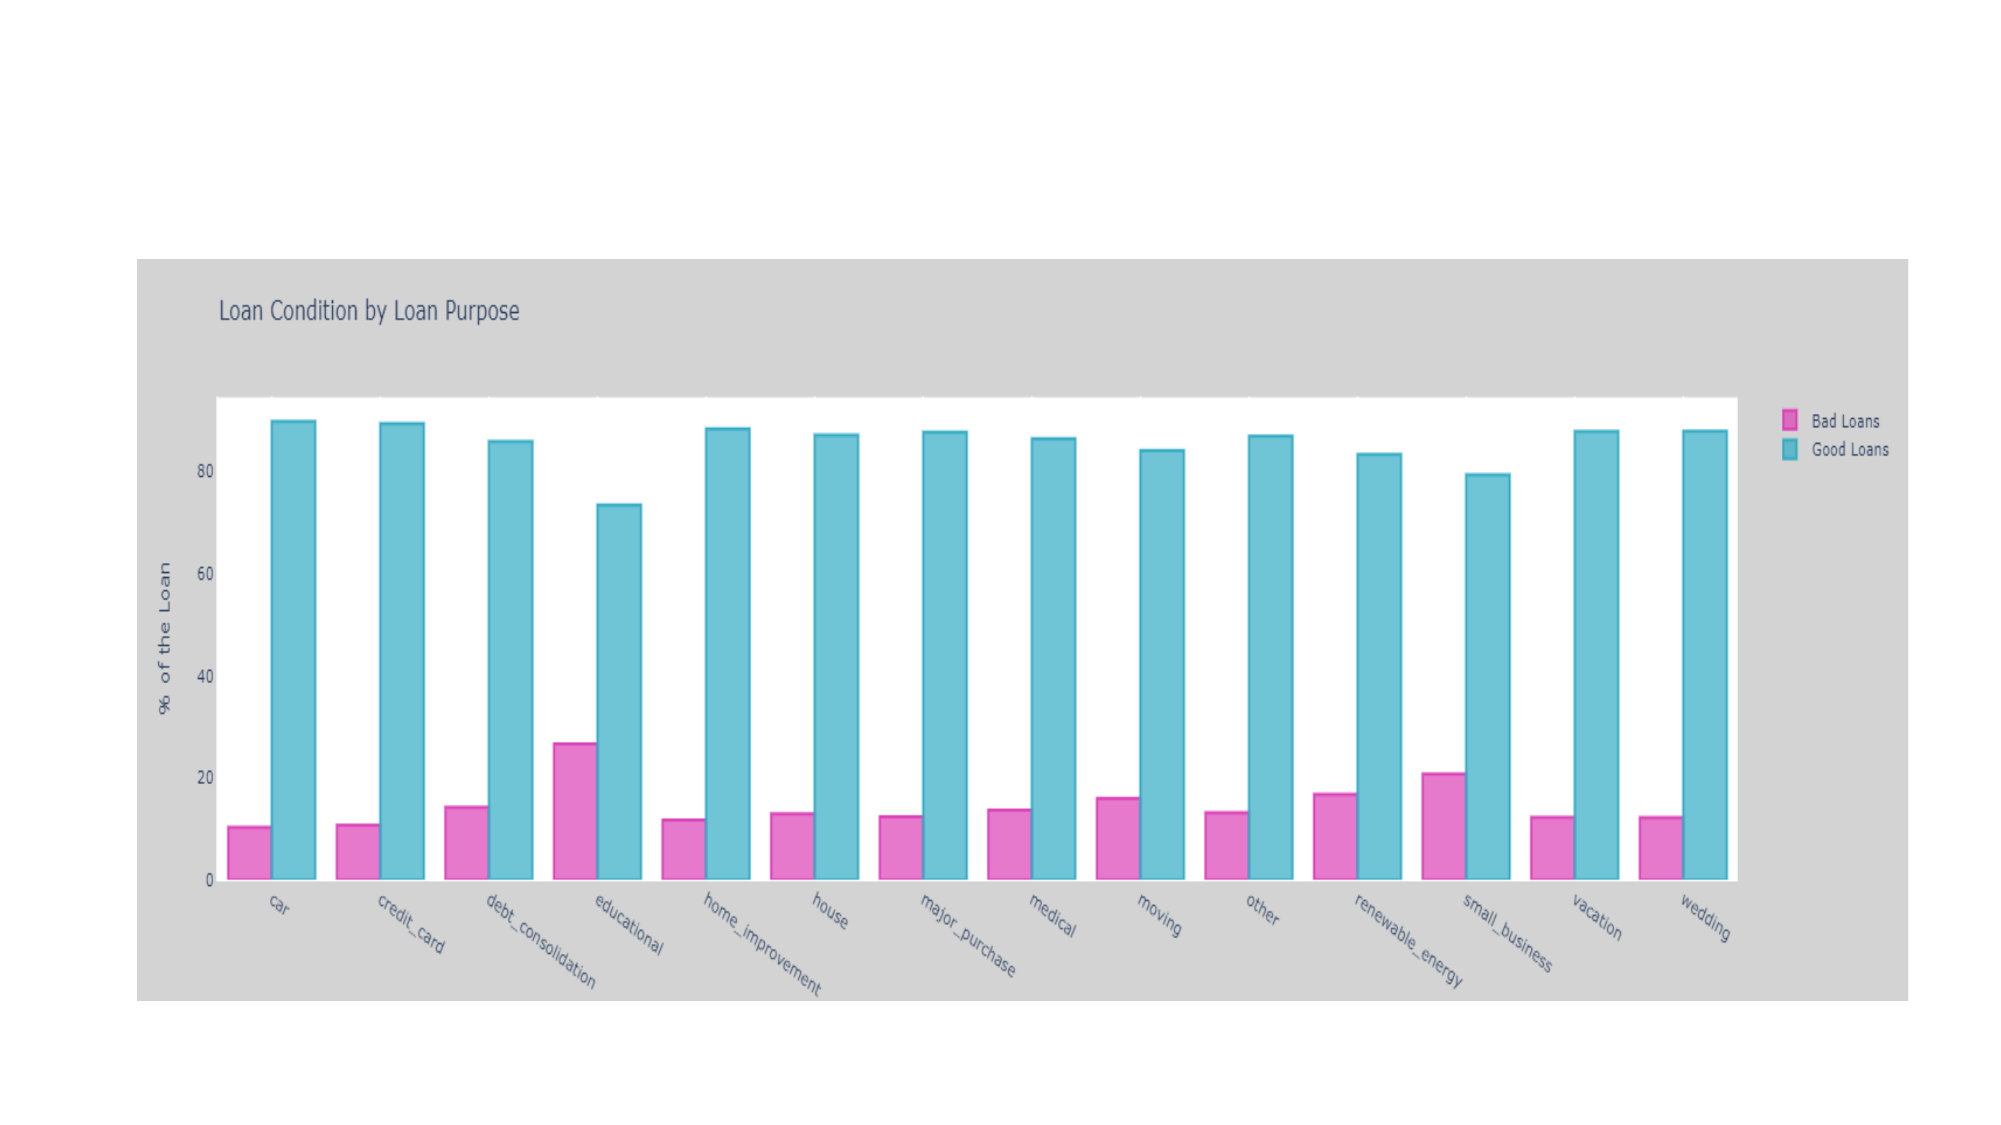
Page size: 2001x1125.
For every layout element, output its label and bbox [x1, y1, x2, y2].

list [137, 259, 1913, 1001]
